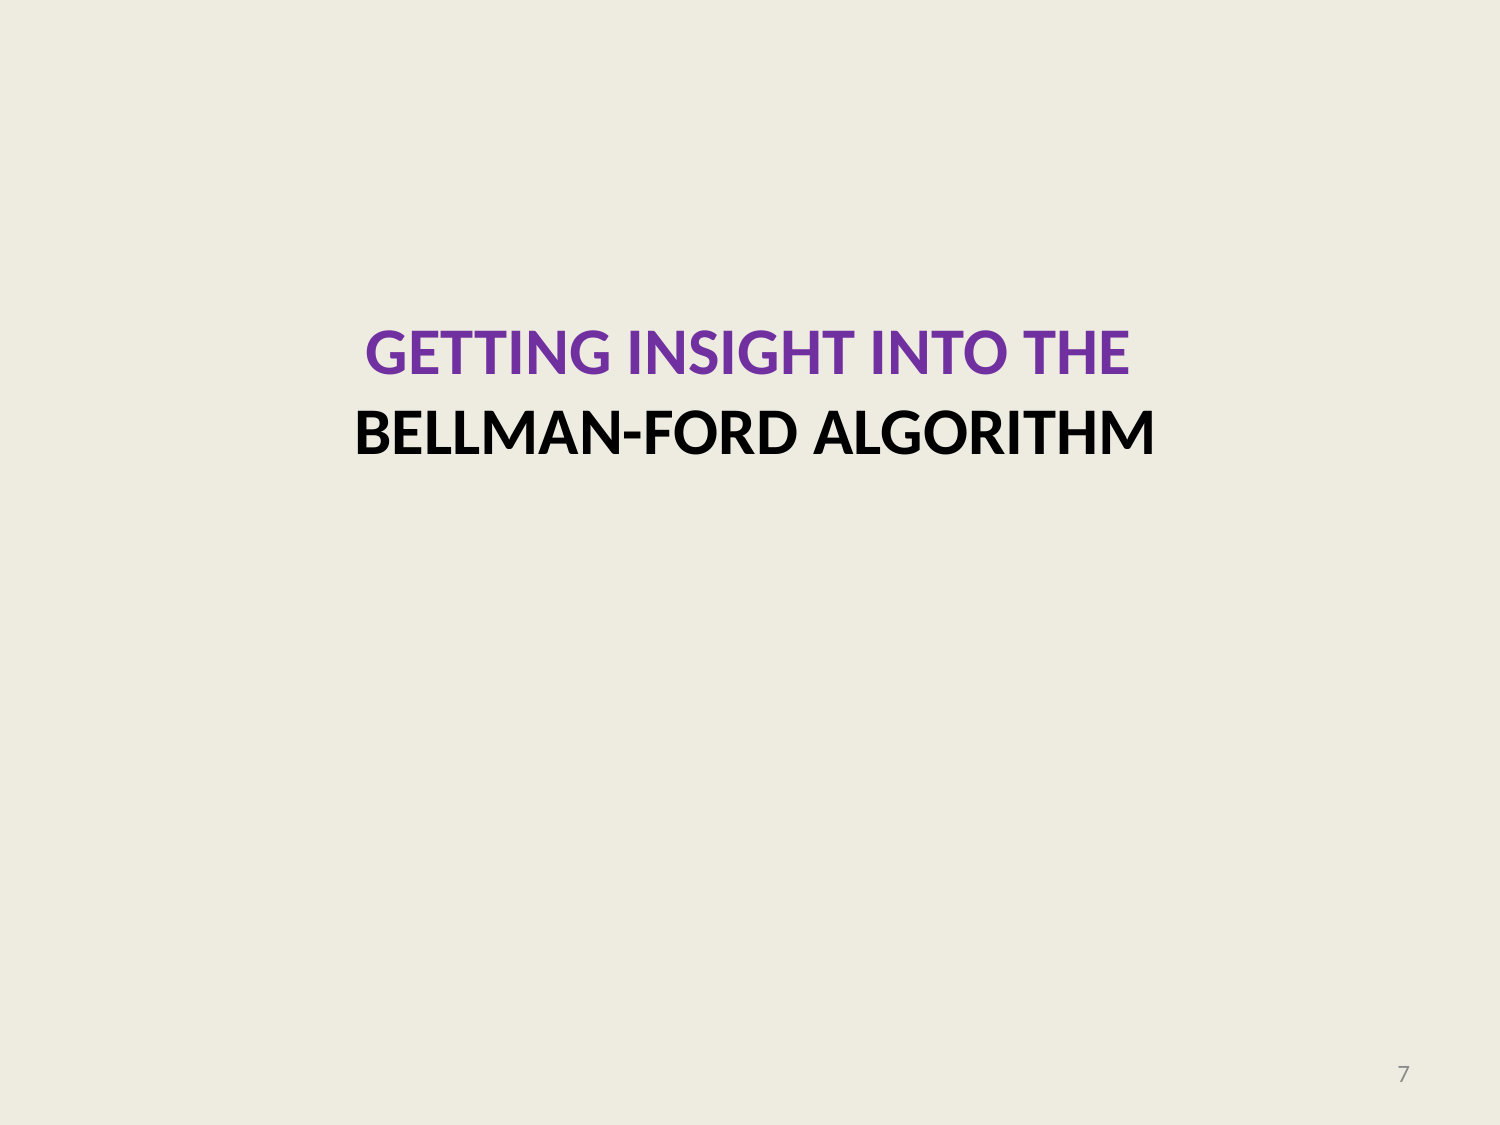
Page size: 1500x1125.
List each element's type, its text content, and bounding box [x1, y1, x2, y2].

title Getting insight into the Bellman-Ford algorithm [118, 299, 1394, 524]
slide_number 7 [1074, 1042, 1425, 1103]
